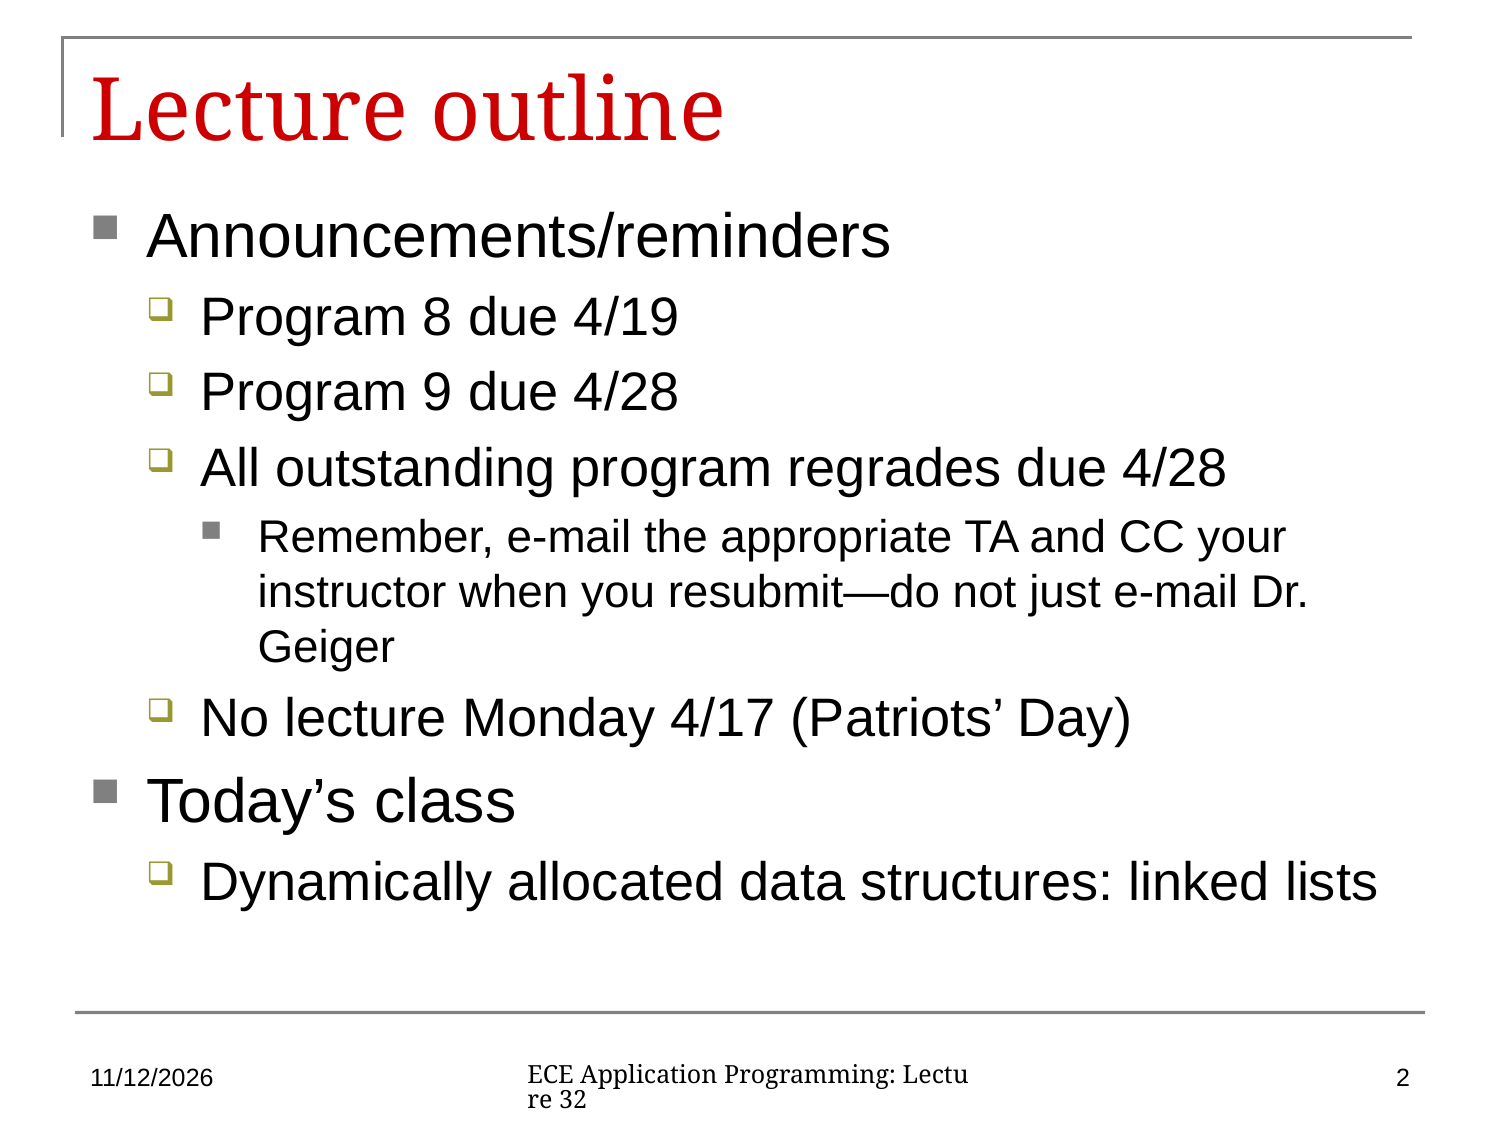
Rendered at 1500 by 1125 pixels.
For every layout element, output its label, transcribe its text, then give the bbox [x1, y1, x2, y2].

footer ECE Application Programming: Lecture 32 [512, 1024, 988, 1101]
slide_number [74, 1023, 426, 1100]
list Announcements/reminders Program 8 due 4/19 Program 9 due 4/28 All outstanding program regrades due 4/28 Remember, e-mail the appropriate TA and CC your instructor when you resubmit—do not just e-mail Dr. Geiger No lecture Monday 4/17 (Patriots’ Day) Today’s class Dynamically allocated data structures: linked lists [75, 187, 1425, 1006]
title Lecture outline [75, 45, 1425, 163]
slide_number 2 [1074, 1023, 1426, 1100]
